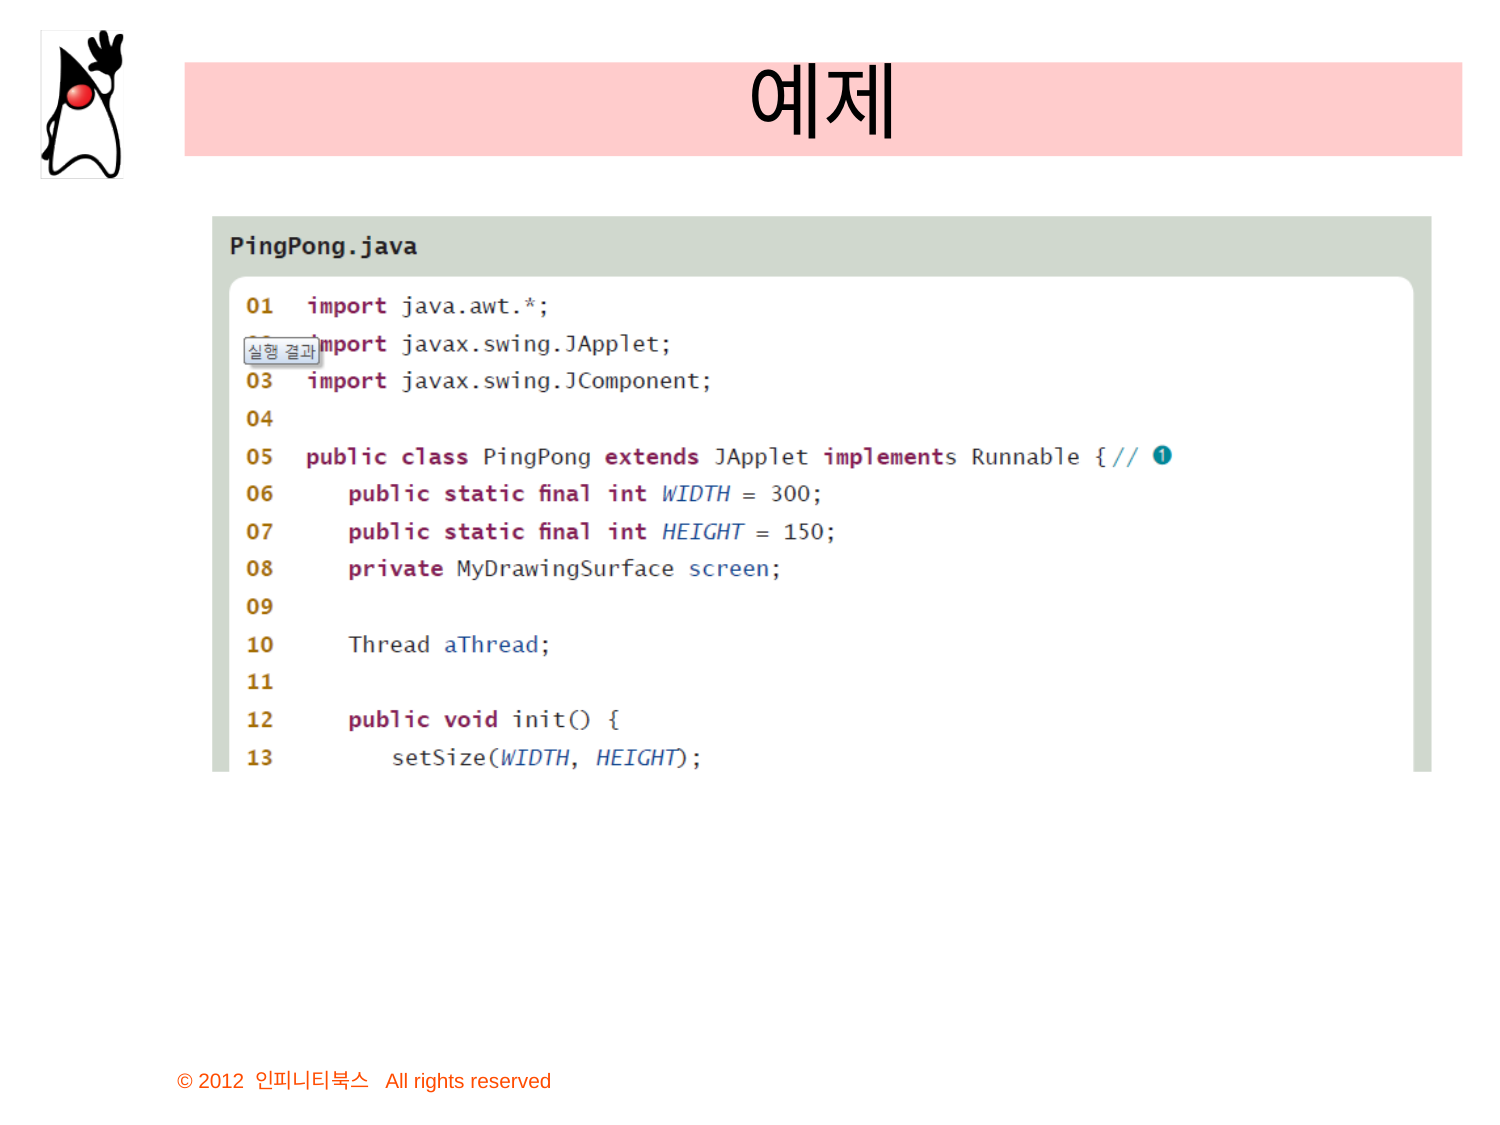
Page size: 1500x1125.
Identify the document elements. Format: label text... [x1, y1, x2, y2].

title 예제 [184, 62, 1463, 157]
picture [211, 215, 1434, 793]
picture [39, 30, 124, 179]
